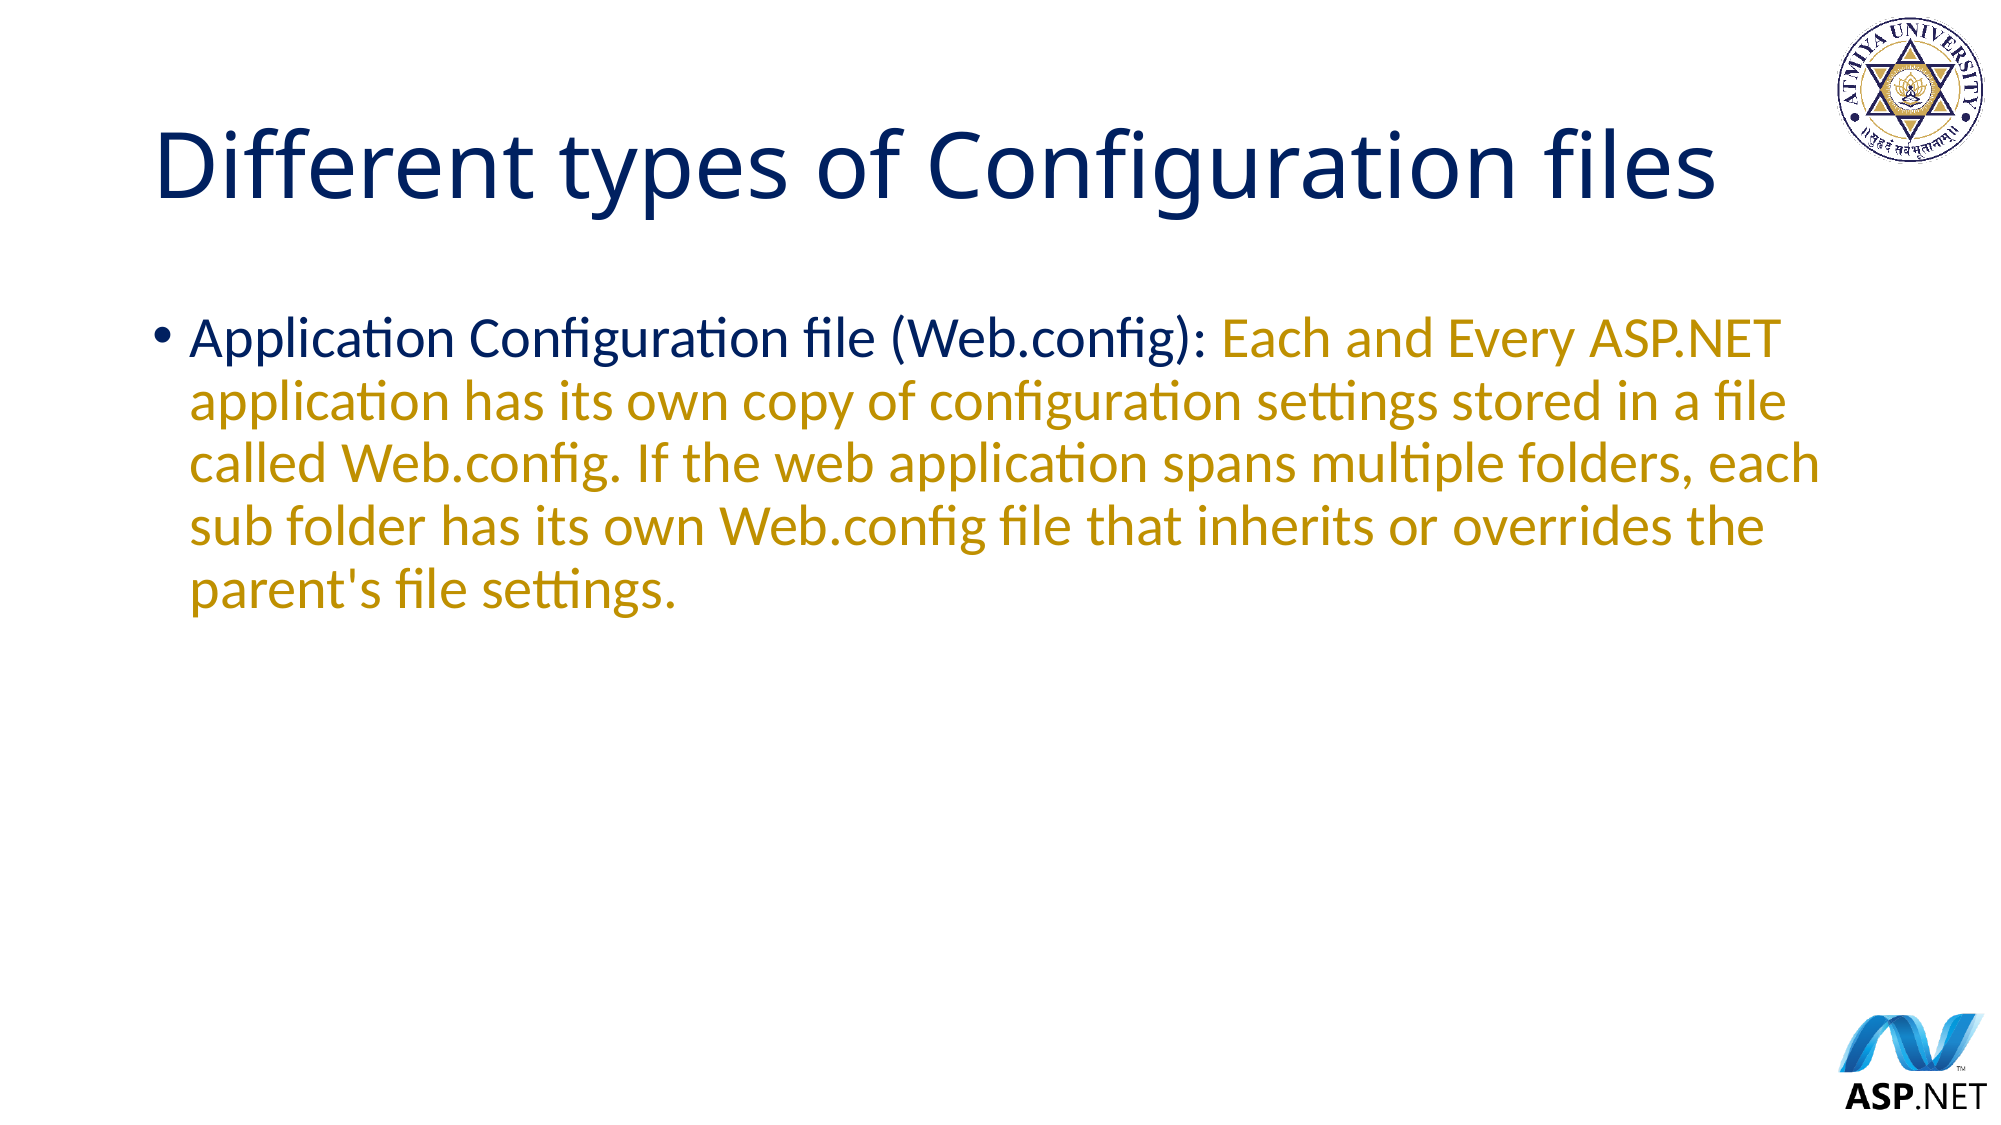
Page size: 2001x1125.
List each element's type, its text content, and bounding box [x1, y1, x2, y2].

picture [1835, 15, 1985, 164]
picture [1802, 979, 2000, 1125]
list Application Configuration file (Web.config): Each and Every ASP.NET application has its own copy of configuration settings stored in a file called Web.config. If the web application spans multiple folders, each sub folder has its own Web.config file that inherits or overrides the parent's file settings. [137, 299, 1863, 1125]
title Different types of Configuration files [137, 59, 1863, 278]
